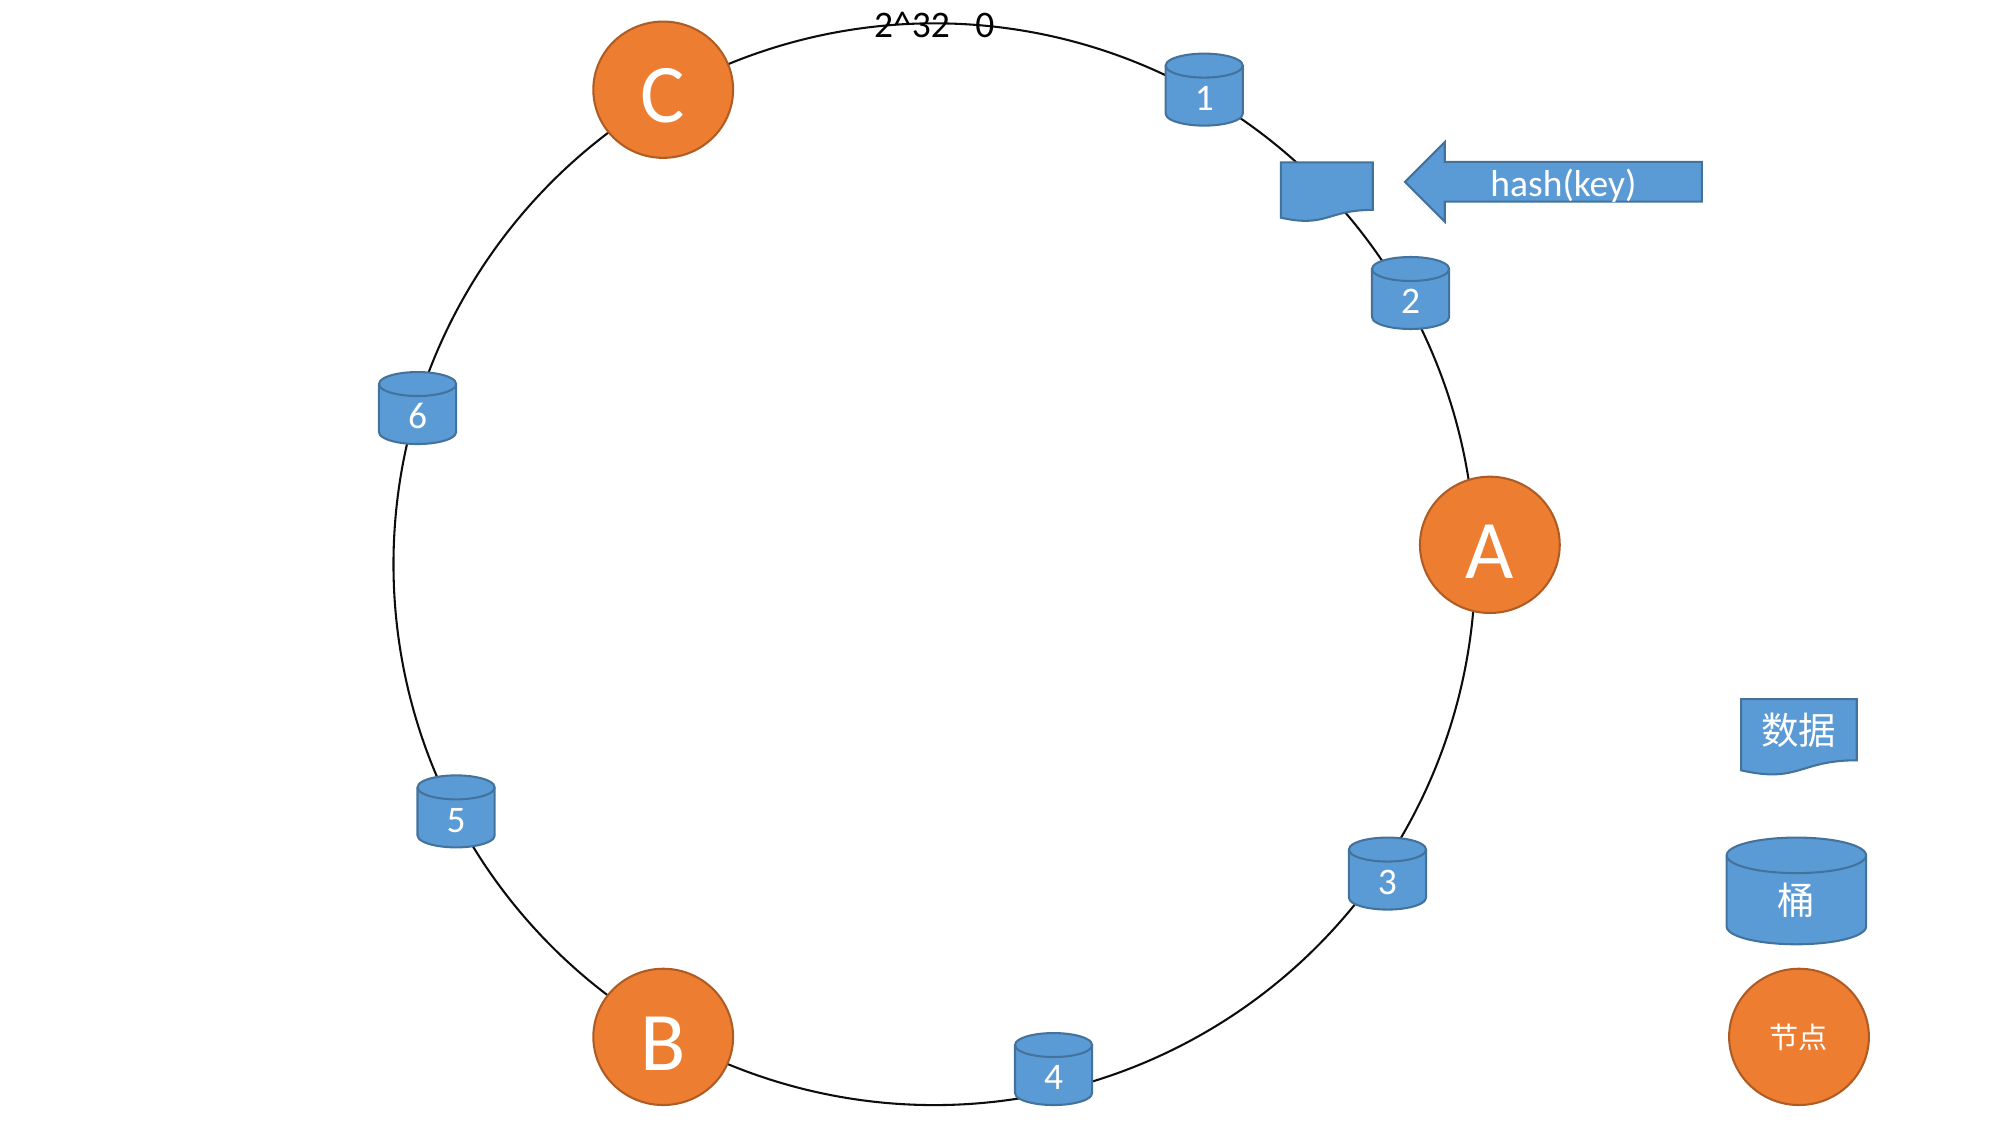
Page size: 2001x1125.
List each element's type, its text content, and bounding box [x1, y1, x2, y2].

text_box [392, 27, 1475, 1107]
text_box A [1418, 475, 1561, 615]
text_box B [592, 967, 735, 1107]
text_box [1279, 161, 1374, 222]
text_box 2 [1370, 255, 1451, 331]
text_box 节点 [1728, 967, 1870, 1107]
text_box hash(key) [1403, 139, 1703, 225]
text_box 数据 [1740, 698, 1858, 776]
text_box 5 [416, 774, 496, 849]
text_box 4 [1013, 1032, 1094, 1107]
text_box 1 [1164, 52, 1244, 127]
text_box 6 [377, 371, 458, 446]
text_box 2^32 0 [859, 0, 1010, 53]
text_box C [592, 20, 735, 159]
text_box 桶 [1725, 836, 1868, 946]
text_box 3 [1347, 836, 1428, 911]
